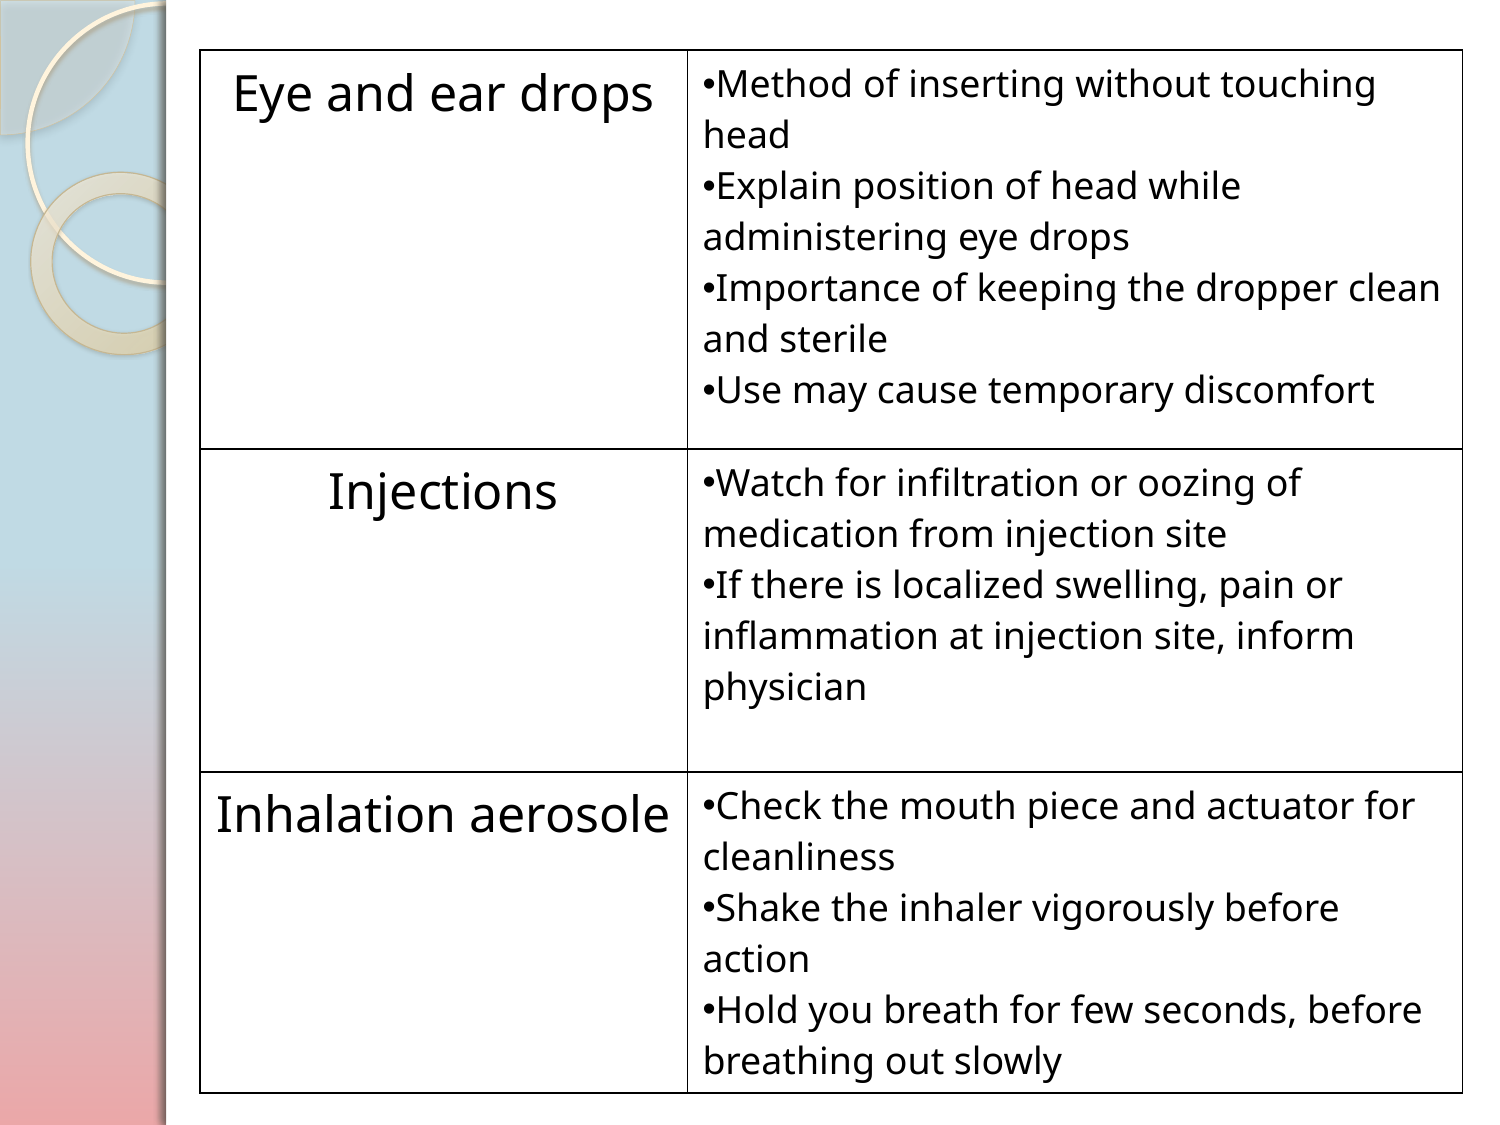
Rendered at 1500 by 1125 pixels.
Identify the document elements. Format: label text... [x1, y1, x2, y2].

table_cell Inhalation aerosole [201, 773, 687, 1092]
table_cell Injections [201, 450, 687, 771]
table_cell Check the mouth piece and actuator for cleanliness Shake the inhaler vigorously before action Hold you breath for few seconds, before breathing out slowly [688, 773, 1462, 1092]
table_header Eye and ear drops [201, 51, 687, 448]
table_cell Watch for infiltration or oozing of medication from injection site If there is localized swelling, pain or inflammation at injection site, inform physician [688, 450, 1462, 771]
table_header Method of inserting without touching head Explain position of head while administering eye drops Importance of keeping the dropper clean and sterile Use may cause temporary discomfort [688, 51, 1462, 448]
